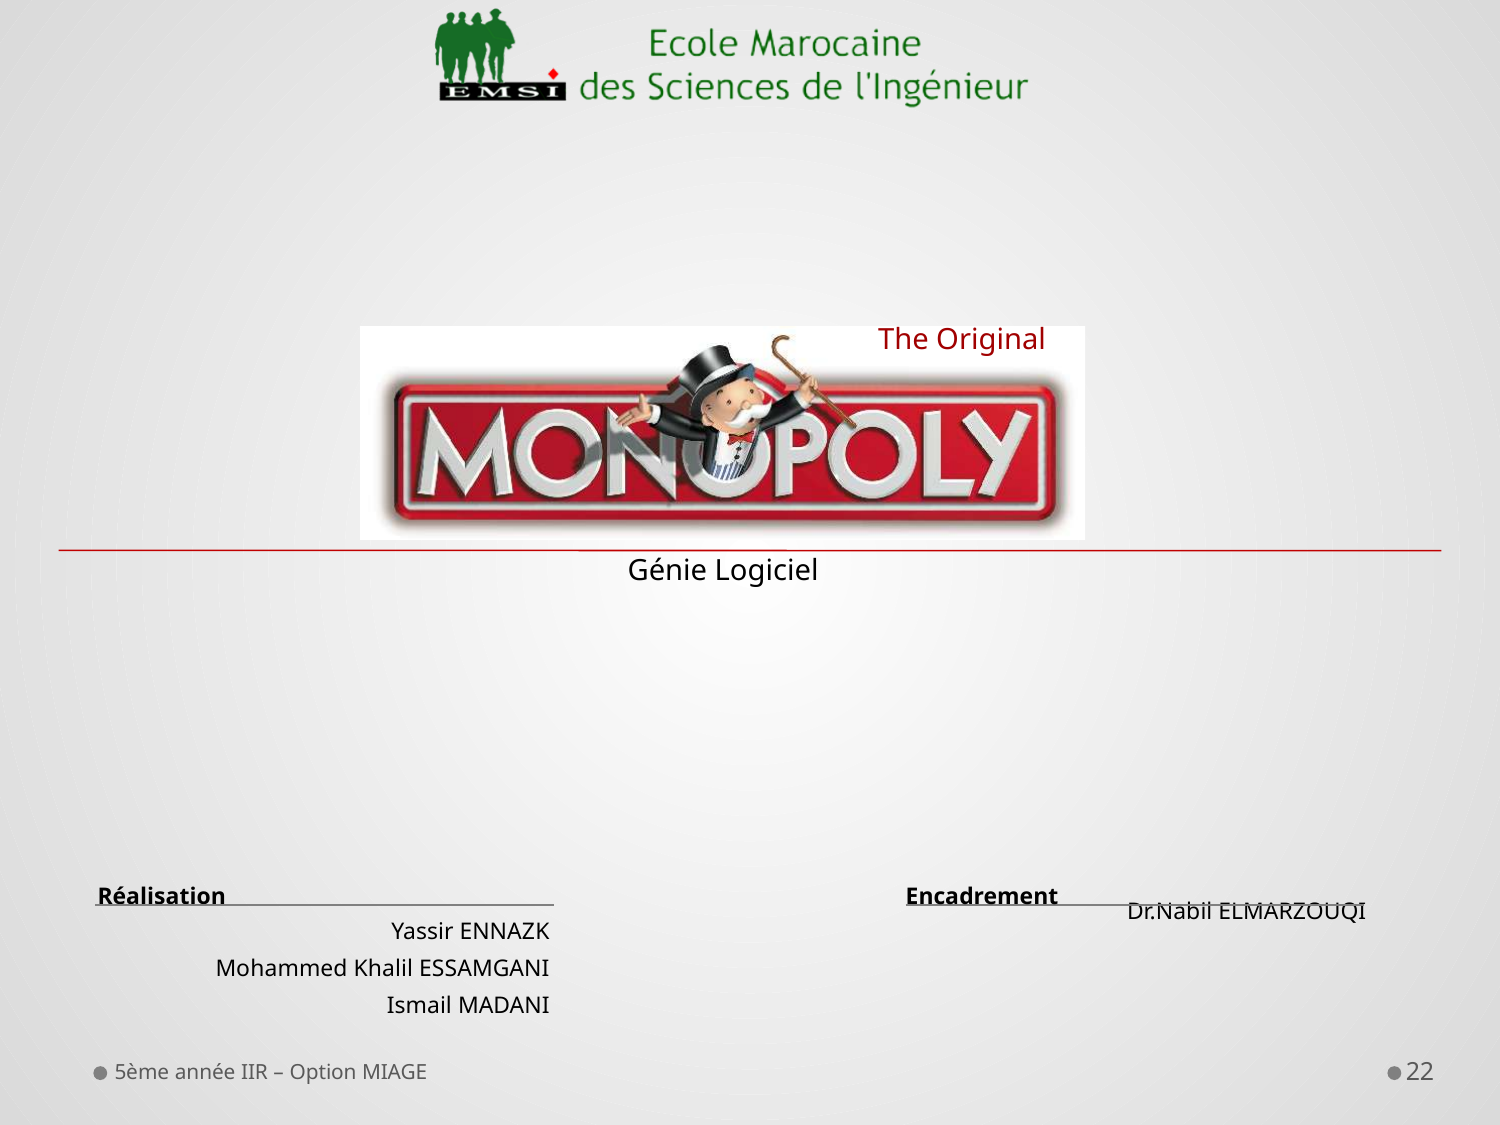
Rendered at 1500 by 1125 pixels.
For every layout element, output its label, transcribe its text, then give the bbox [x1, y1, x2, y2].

text_box Dr.Nabil ELMARZOUQI [873, 867, 1500, 943]
text_box Encadrement [868, 834, 1101, 929]
text_box 5ème année IIR – Option MIAGE [110, 1006, 684, 1125]
text_box Génie Logiciel [421, 560, 1026, 610]
slide_number 22 [1401, 1042, 1494, 1103]
text_box The Original [823, 302, 1102, 373]
text_box Réalisation [59, 834, 285, 941]
picture [430, 6, 1041, 116]
text_box Yassir ENNAZK Mohammed Khalil ESSAMGANI Ismail MADANI [1, 869, 588, 1056]
picture [359, 325, 1086, 541]
